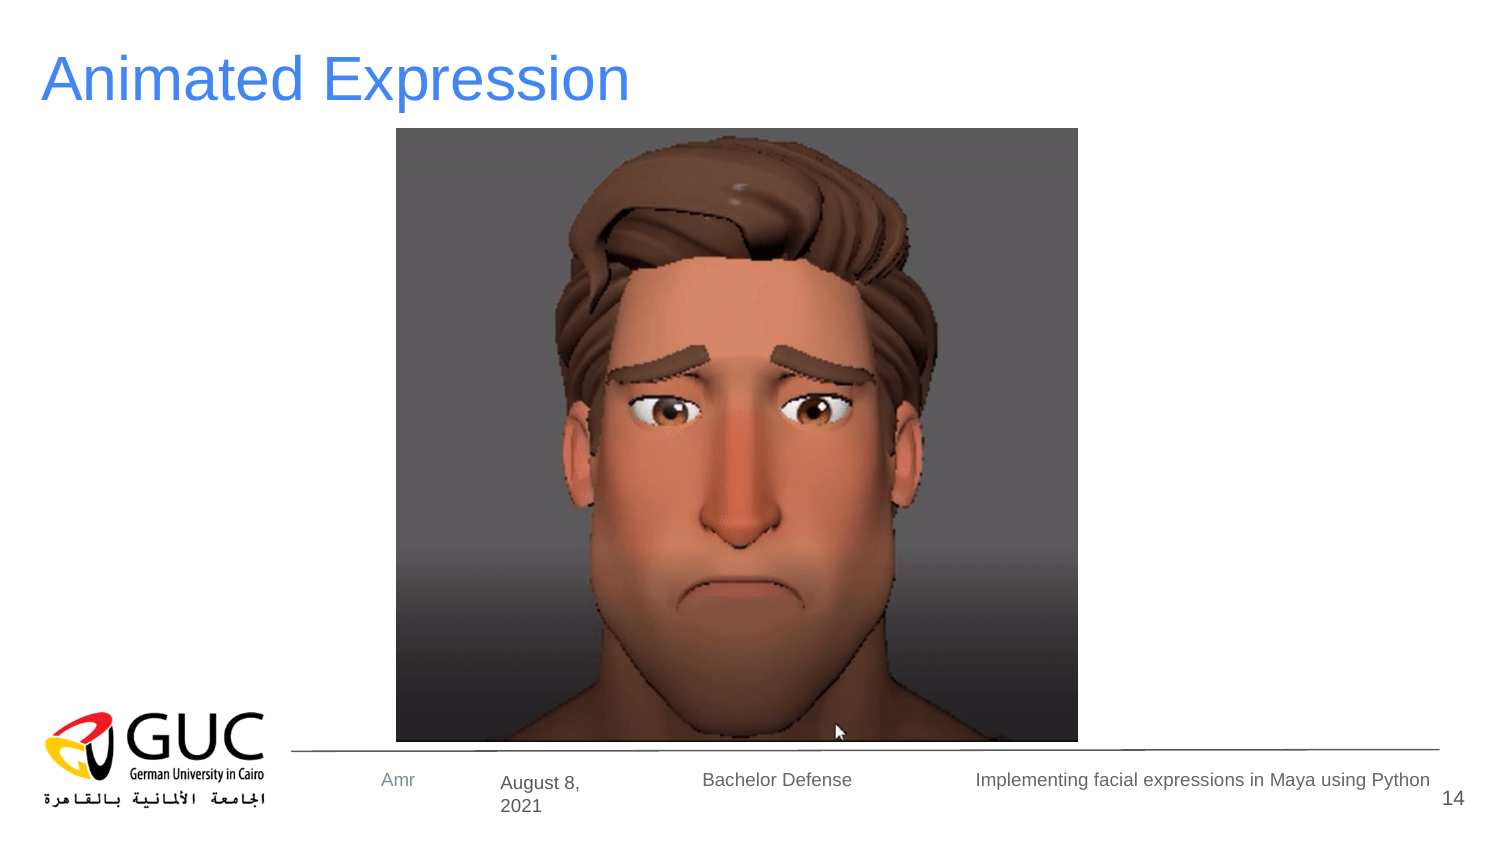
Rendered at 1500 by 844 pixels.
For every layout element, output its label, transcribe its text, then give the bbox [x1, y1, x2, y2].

text_box Bachelor Defense [687, 760, 875, 802]
text_box Implementing facial expressions in Maya using Python [960, 755, 1460, 802]
text_box August 8, 2021 [485, 760, 642, 831]
text_box Animated Expression [26, 22, 950, 128]
picture [395, 128, 1078, 743]
slide_number ‹#› [1389, 764, 1480, 830]
text_box Amr [365, 760, 454, 802]
picture [42, 710, 266, 810]
